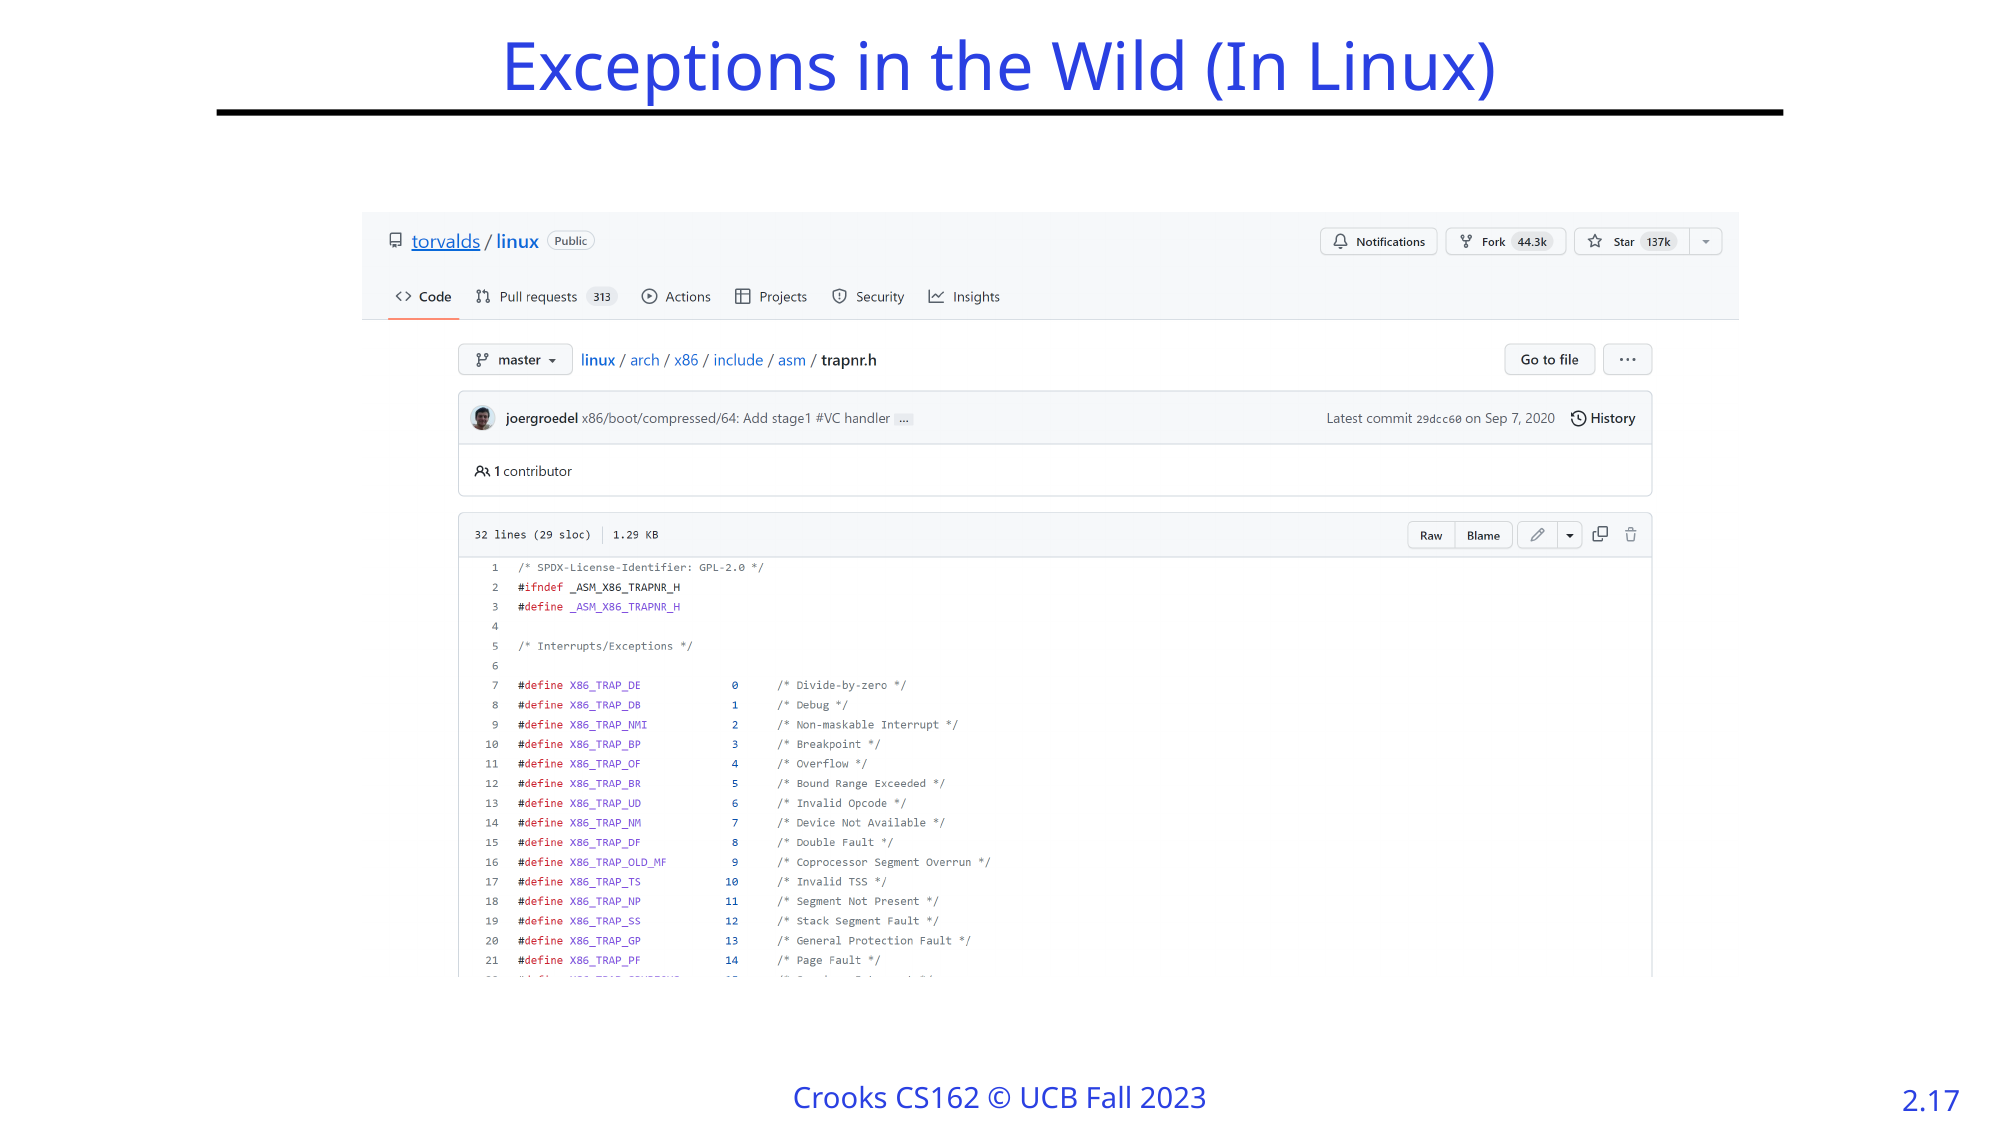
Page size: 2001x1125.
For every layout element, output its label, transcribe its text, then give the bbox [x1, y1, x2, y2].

title Exceptions in the Wild (In Linux) [216, 24, 1784, 113]
picture [362, 212, 1739, 978]
